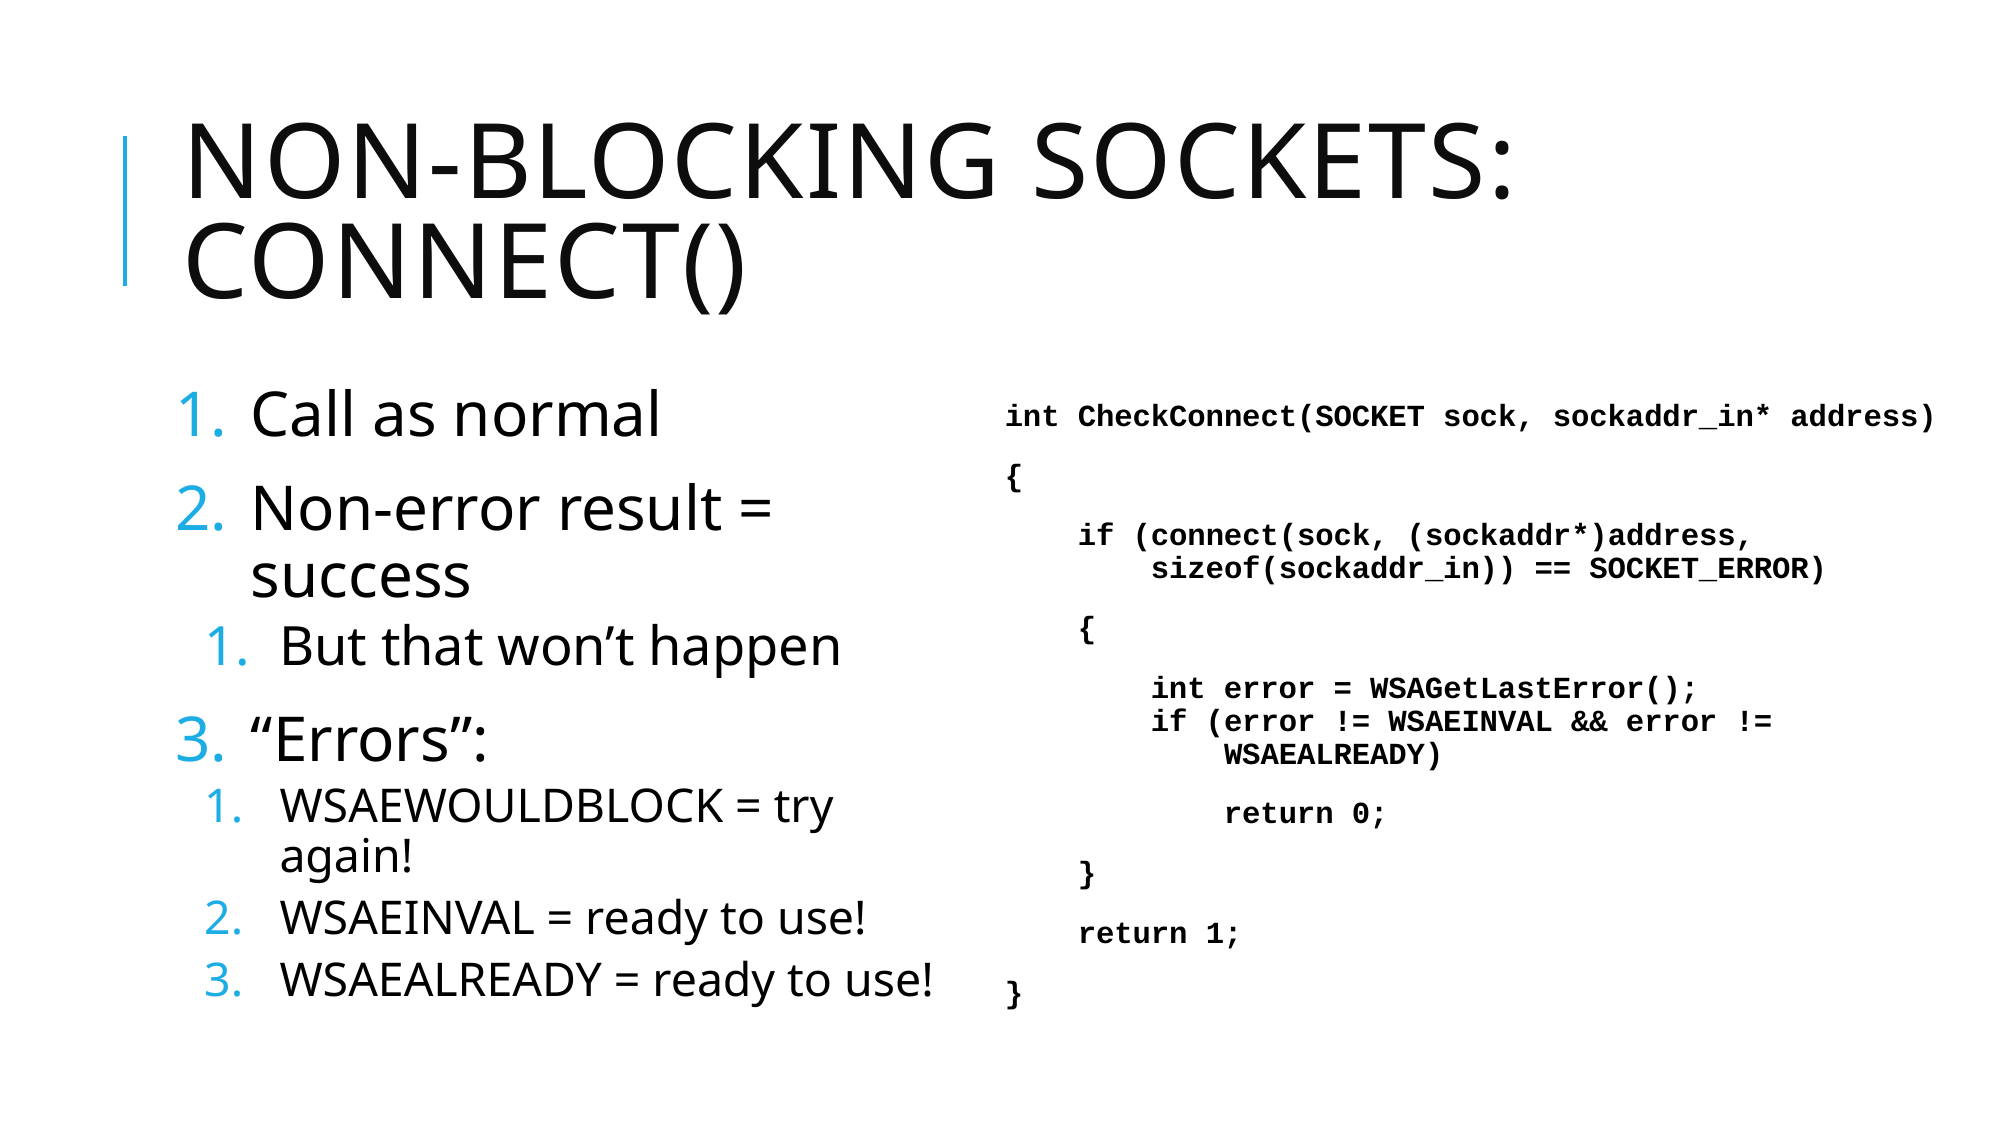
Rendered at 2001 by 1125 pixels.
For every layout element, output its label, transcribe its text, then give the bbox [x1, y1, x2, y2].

title Non-blocking sockets: CONNECT() [168, 96, 1763, 342]
list Call as normal Non-error result = success But that won’t happen “Errors”: WSAEWOULDBLOCK = try again! WSAEINVAL = ready to use! WSAEALREADY = ready to use! [168, 375, 948, 1035]
list int CheckConnect(SOCKET sock, sockaddr_in* address) { if (connect(sock, (sockaddr*)address, sizeof(sockaddr_in)) == SOCKET_ERROR) { int error = WSAGetLastError(); if (error != WSAEINVAL && error != WSAEALREADY) return 0; } return 1; } [982, 375, 1944, 1035]
